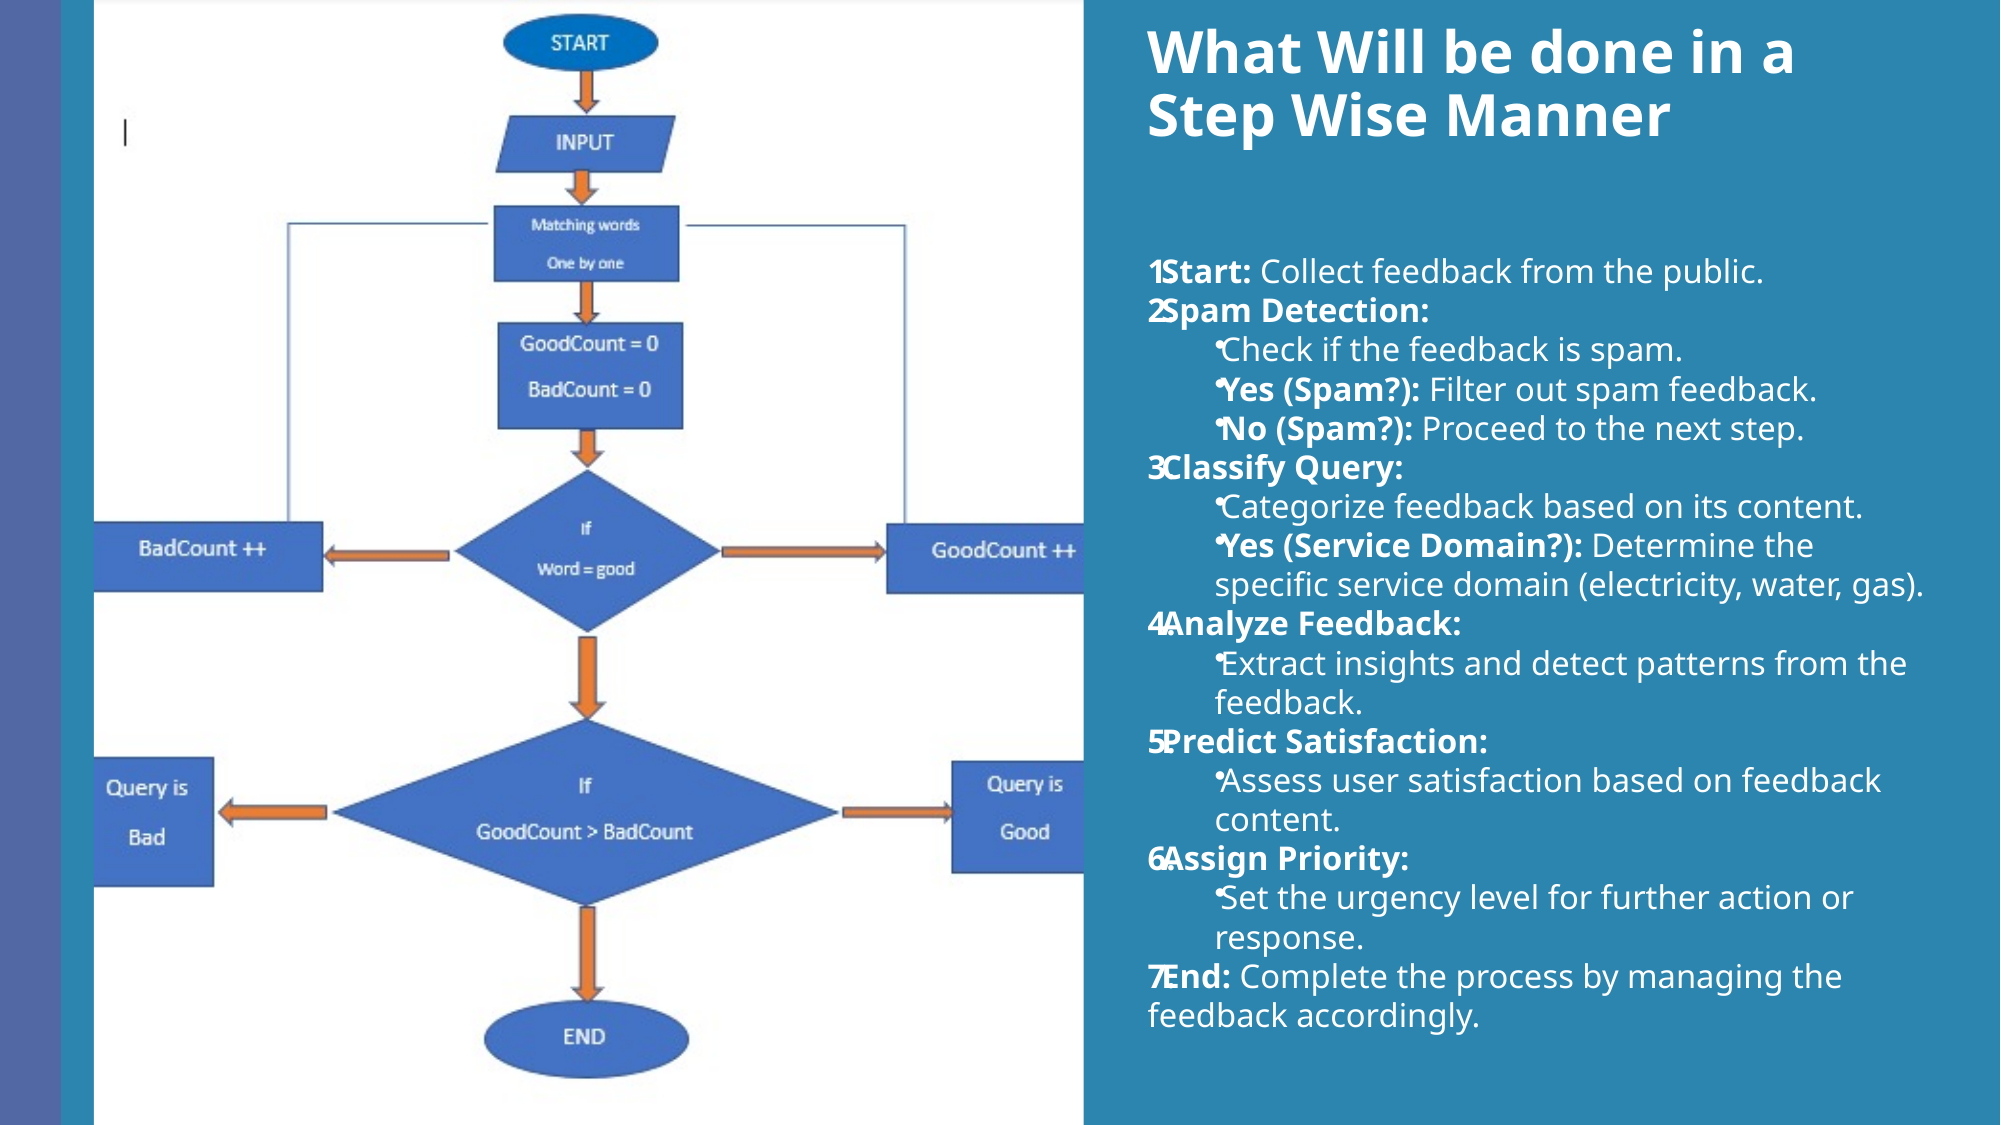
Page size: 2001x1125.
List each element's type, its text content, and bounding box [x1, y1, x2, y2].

title What Will be done in a Step Wise Manner [1132, 35, 1951, 227]
picture [93, 0, 1084, 1125]
subtitle Start: Collect feedback from the public. Spam Detection: Check if the feedback is spam. Yes (Spam?): Filter out spam feedback. No (Spam?): Proceed to the next step. Classify Query: Categorize feedback based on its content. Yes (Service Domain?): Determine the specific service domain (electricity, water, gas). Analyze Feedback: Extract insights and detect patterns from the feedback. Predict Satisfaction: Assess user satisfaction based on feedback content. Assign Priority: Set the urgency level for further action or response. End: Complete the process by managing the feedback accordingly. [1132, 243, 1951, 1072]
